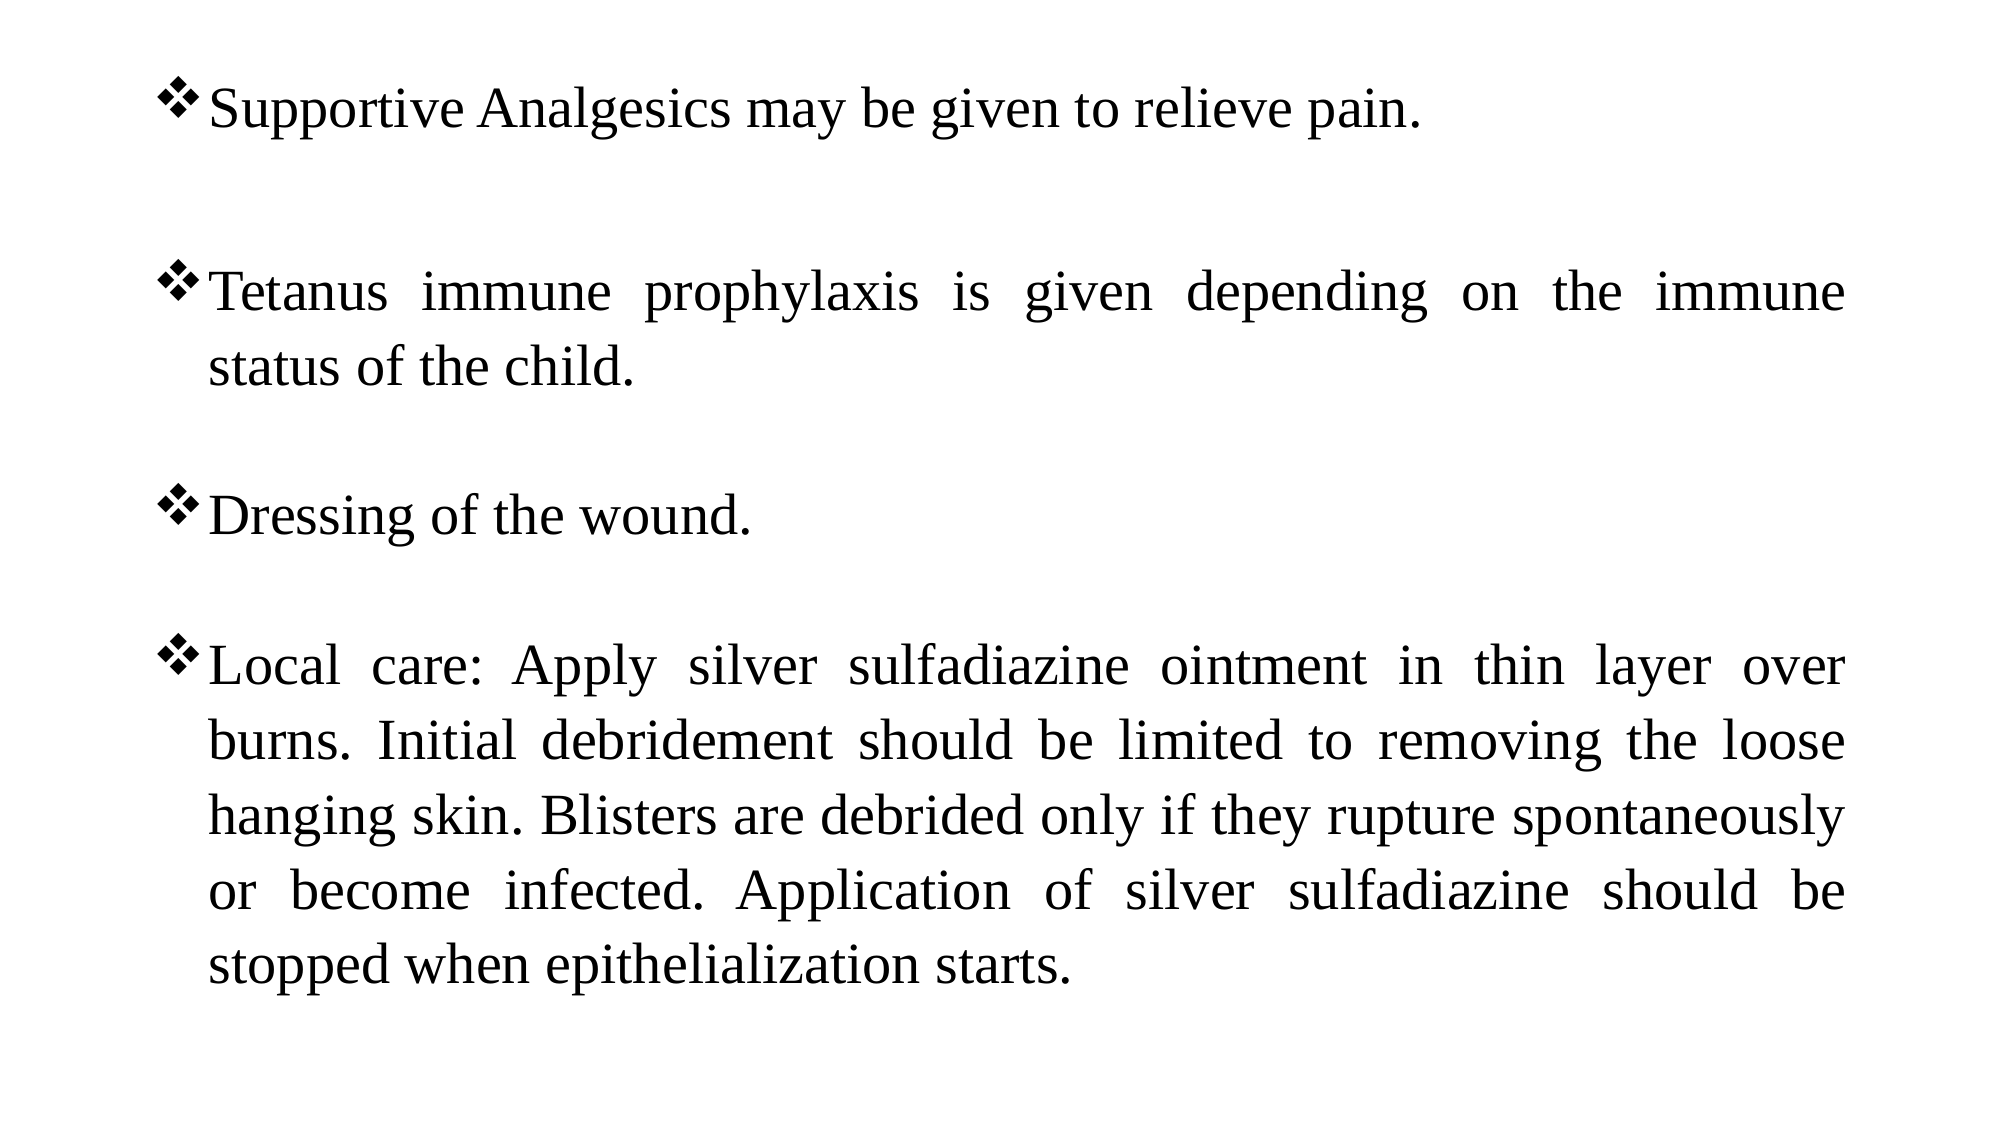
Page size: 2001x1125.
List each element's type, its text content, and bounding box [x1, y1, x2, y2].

list Supportive Analgesics may be given to relieve pain. Tetanus immune prophylaxis is given depending on the immune status of the child. Dressing of the wound. Local care: Apply silver sulfadiazine ointment in thin layer over burns. Initial debridement should be limited to removing the loose hanging skin. Blisters are debrided only if they rupture spontaneously or become infected. Application of silver sulfadiazine should be stopped when epithelialization starts. [137, 56, 1863, 1014]
